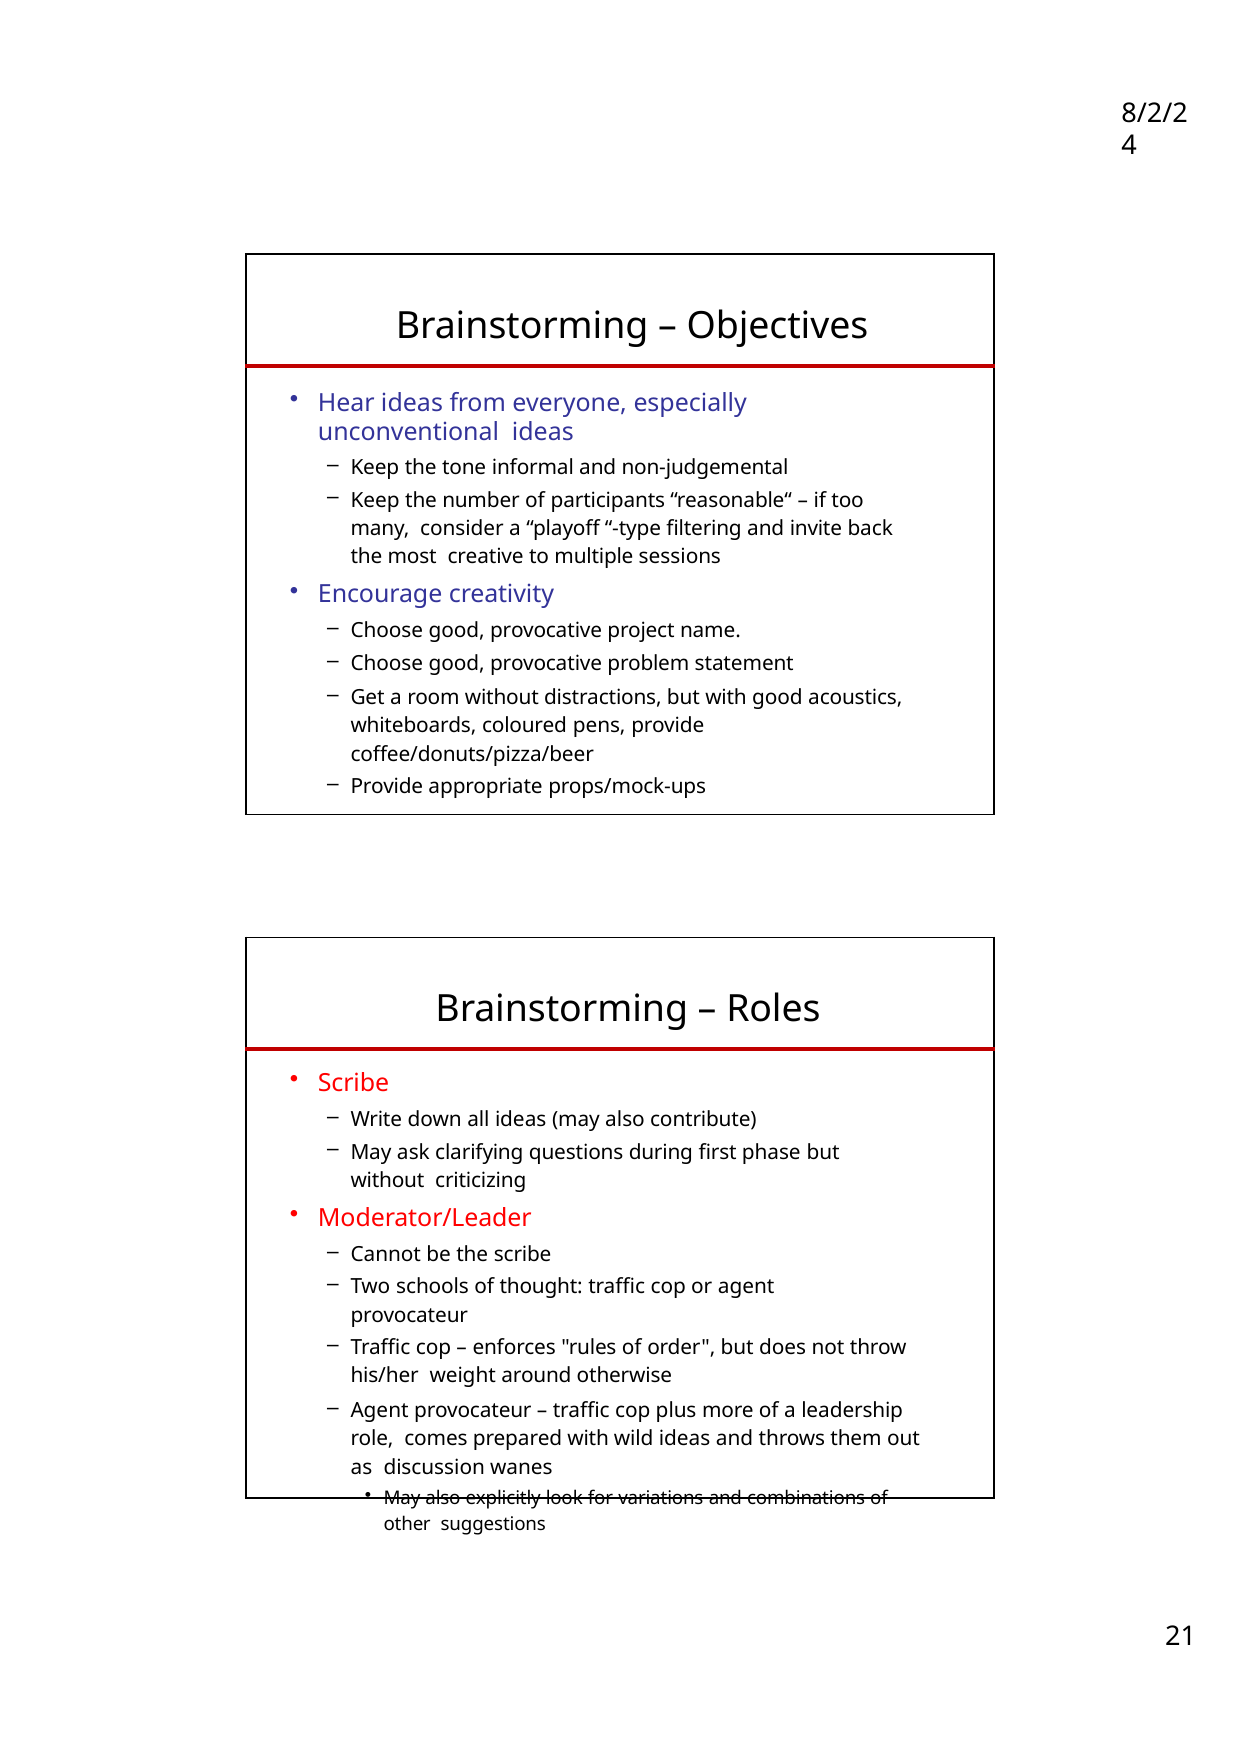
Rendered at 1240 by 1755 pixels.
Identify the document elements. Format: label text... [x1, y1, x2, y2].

table_header Brainstorming – Roles [247, 938, 901, 1047]
slide_number 21 [1158, 1623, 1202, 1755]
table_header [901, 255, 993, 364]
table_cell Scribe Write down all ideas (may also contribute) May ask clarifying questions during first phase but without criticizing Moderator/Leader Cannot be the scribe Two schools of thought: traffic cop or agent provocateur Traffic cop – enforces "rules of order", but does not throw his/her weight around otherwise Agent provocateur – traffic cop plus more of a leadership role, comes prepared with wild ideas and throws them out as discussion wanes May also explicitly look for variations and combinations of other suggestions [247, 1051, 993, 1497]
text_box 8/2/24 [1119, 92, 1197, 160]
table_header Brainstorming – Objectives [247, 255, 901, 364]
table_header [901, 938, 993, 1047]
table_cell Hear ideas from everyone, especially unconventional ideas Keep the tone informal and non-judgemental Keep the number of participants “reasonable“ – if too many, consider a “playoff “-type filtering and invite back the most creative to multiple sessions Encourage creativity Choose good, provocative project name. Choose good, provocative problem statement Get a room without distractions, but with good acoustics, whiteboards, coloured pens, provide coffee/donuts/pizza/beer Provide appropriate props/mock-ups [247, 368, 993, 814]
